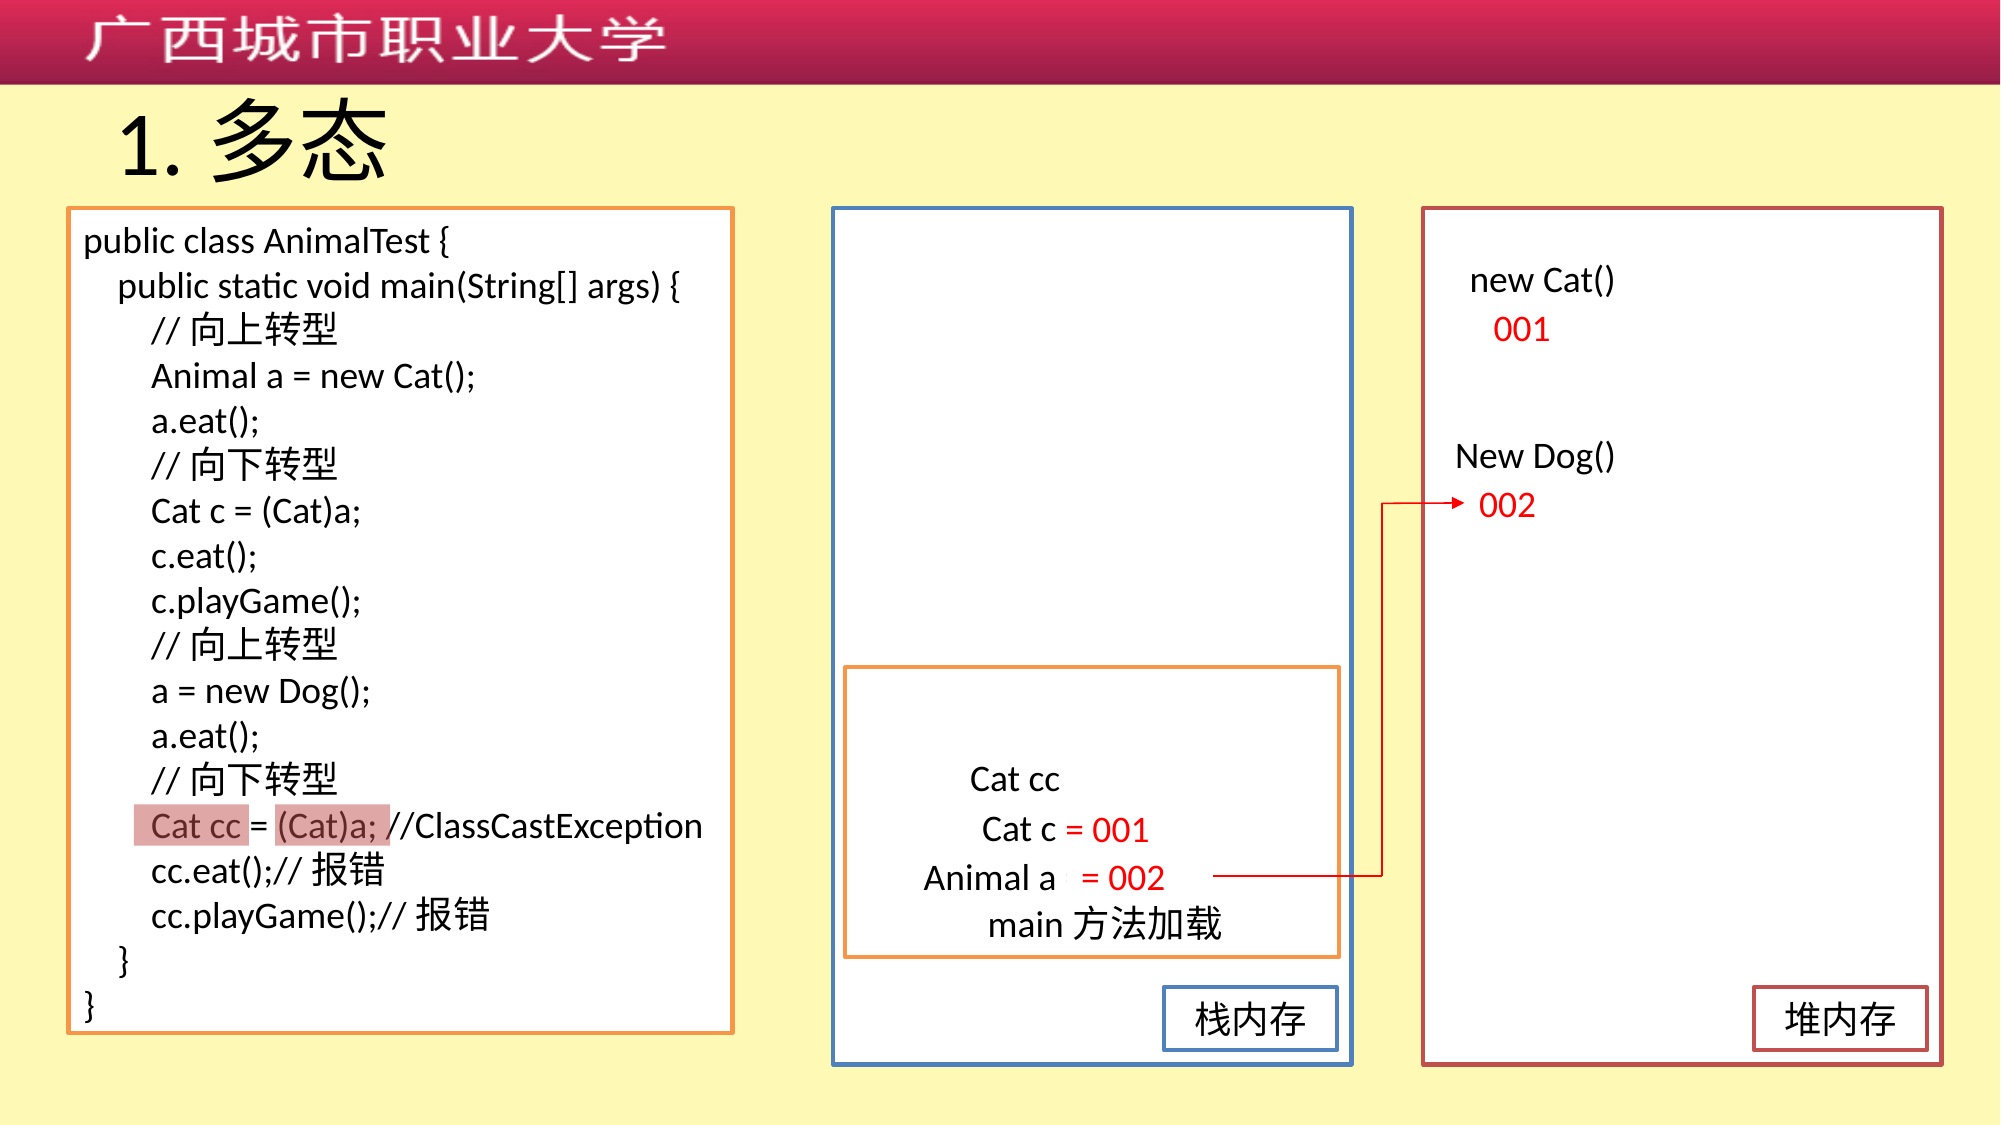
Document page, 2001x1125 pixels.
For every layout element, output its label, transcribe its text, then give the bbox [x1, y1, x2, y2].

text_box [1212, 503, 1465, 877]
text_box [133, 804, 249, 846]
text_box [275, 804, 391, 846]
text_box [845, 667, 1340, 958]
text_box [1422, 207, 1942, 1065]
title 1.多态 [99, 45, 1900, 233]
picture [0, 0, 2001, 1125]
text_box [832, 207, 1352, 1065]
text_box public class AnimalTest { public static void main(String[] args) { //向上转型 Animal a = new Cat(); a.eat(); //向下转型 Cat c = (Cat)a; c.eat(); c.playGame(); //向上转型 a = new Dog(); a.eat(); //向下转型 Cat cc = (Cat)a; //ClassCastException cc.eat();//报错 cc.playGame();//报错 } } [66, 206, 735, 1035]
